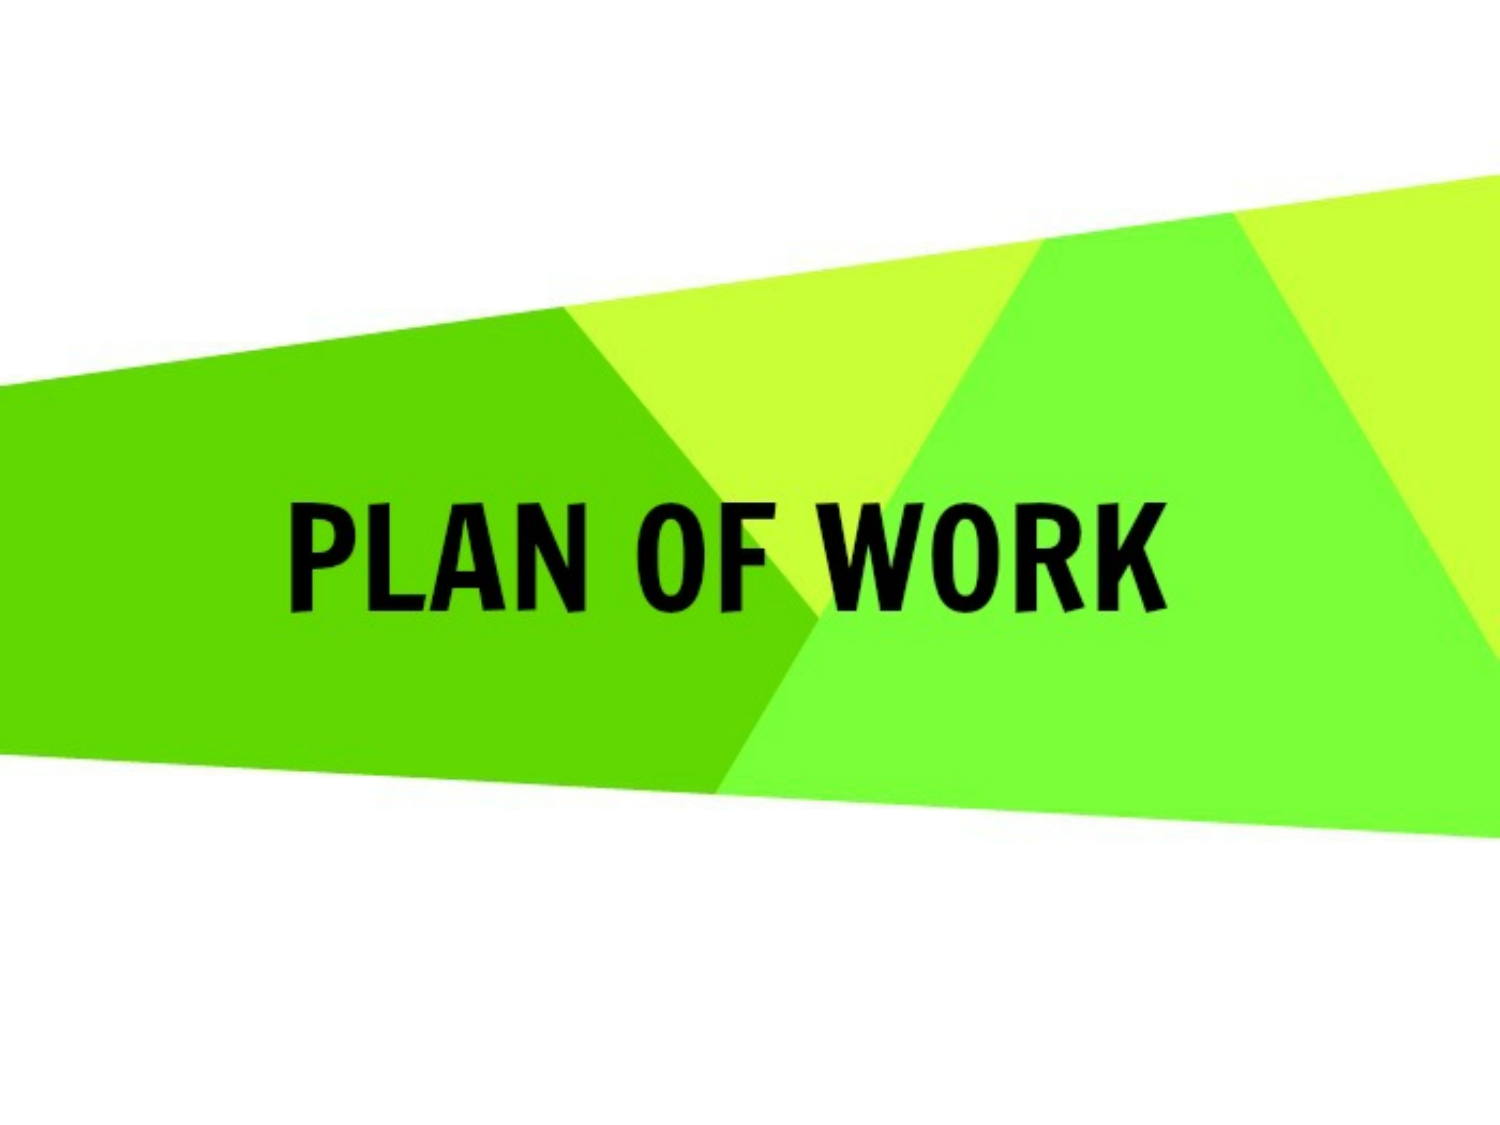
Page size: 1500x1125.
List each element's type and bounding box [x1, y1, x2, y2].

picture [0, 62, 1500, 1063]
